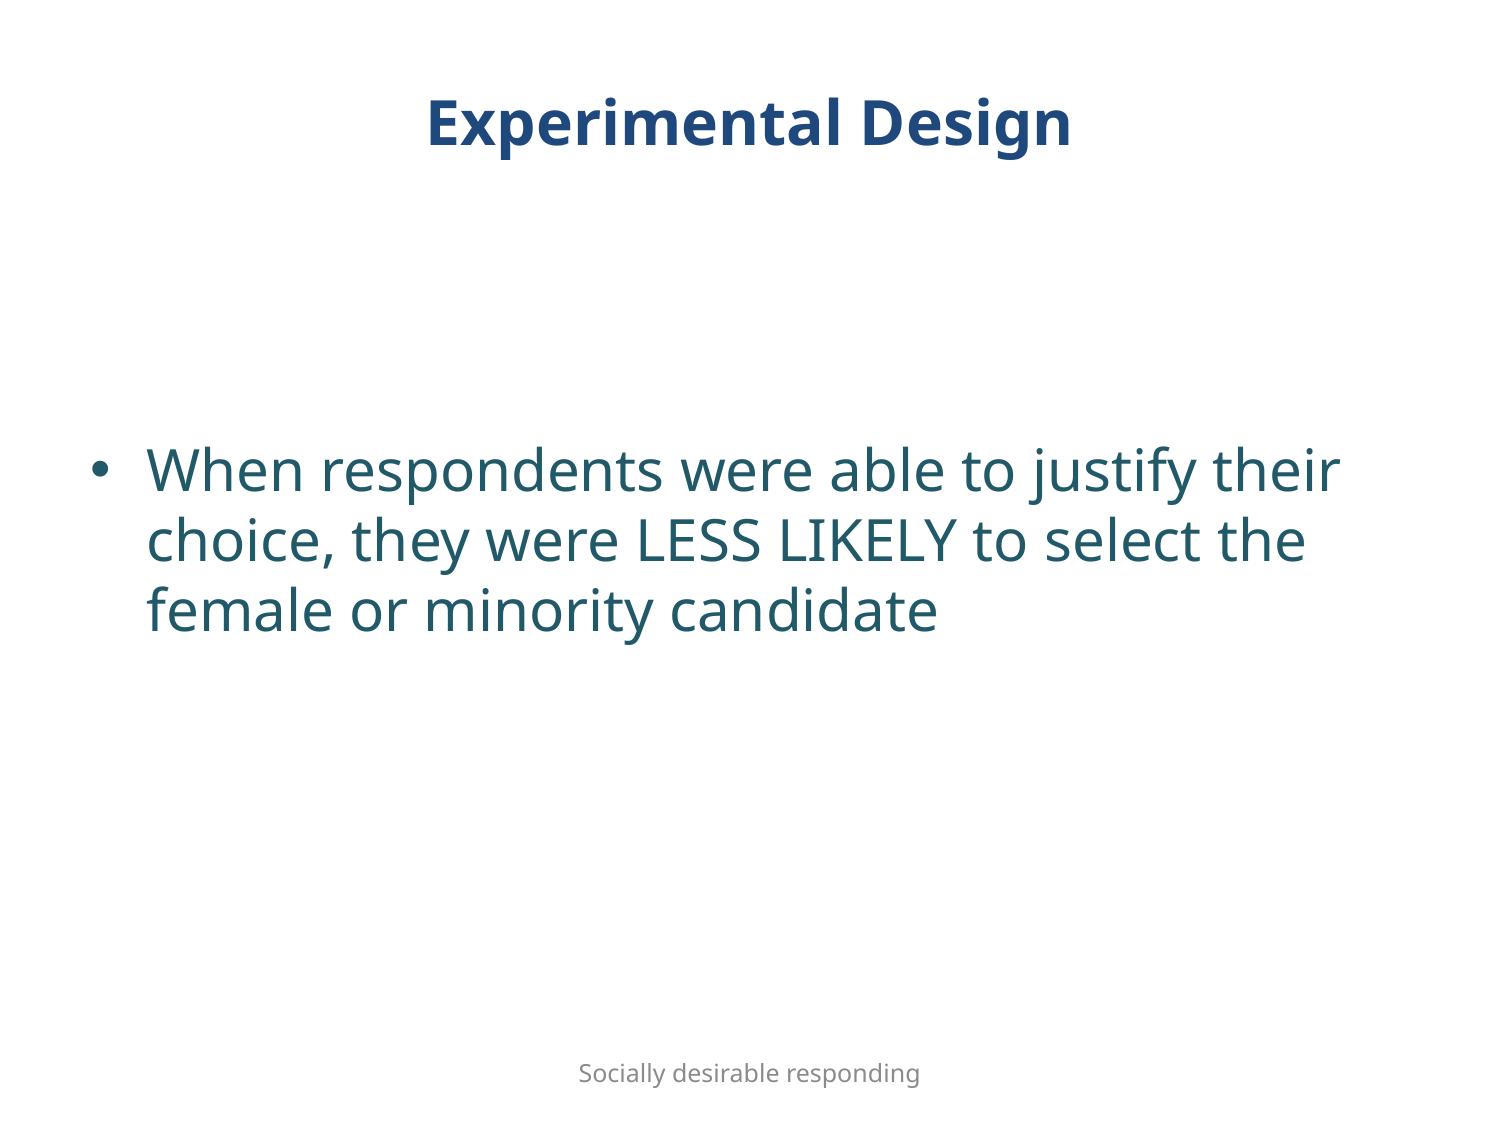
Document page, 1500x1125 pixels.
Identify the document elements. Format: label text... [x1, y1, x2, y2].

footer Socially desirable responding [512, 1042, 988, 1103]
title Experimental Design [75, 26, 1425, 215]
list When respondents were able to justify their choice, they were LESS LIKELY to select the female or minority candidate [75, 262, 1425, 1005]
